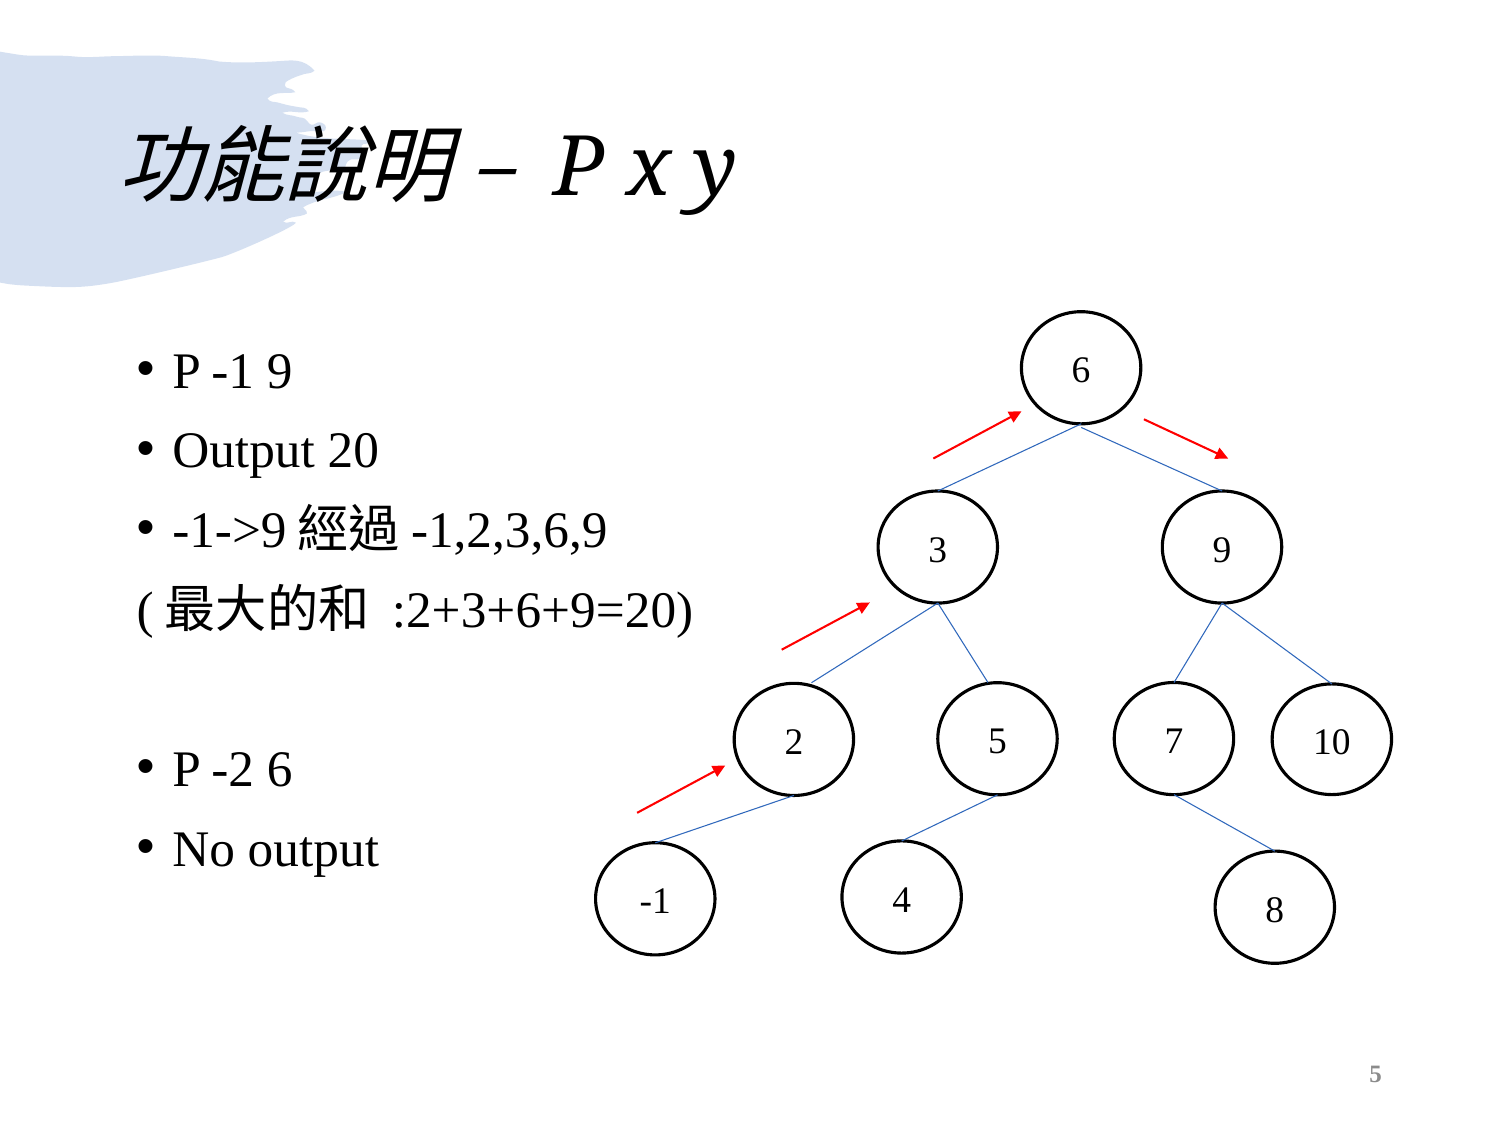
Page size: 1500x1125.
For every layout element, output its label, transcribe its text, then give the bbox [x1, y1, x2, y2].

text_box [1173, 794, 1275, 852]
text_box 5 [936, 681, 1059, 796]
text_box 6 [1020, 310, 1142, 425]
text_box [1143, 419, 1229, 459]
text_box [1221, 603, 1332, 684]
text_box 10 [1271, 682, 1393, 796]
text_box 4 [840, 839, 963, 955]
list P -1 9 Output 20 -1->9經過-1,2,3,6,9 (最大的和 :2+3+6+9=20) P -2 6 No output [121, 329, 713, 1022]
slide_number 5 [1059, 1042, 1397, 1103]
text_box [933, 411, 1022, 459]
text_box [1173, 603, 1221, 683]
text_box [781, 602, 870, 650]
text_box 3 [877, 489, 999, 603]
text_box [655, 795, 794, 843]
text_box -1 [594, 841, 717, 956]
text_box 8 [1214, 850, 1336, 965]
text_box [1081, 427, 1223, 491]
text_box 9 [1161, 489, 1283, 603]
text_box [901, 794, 998, 841]
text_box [637, 765, 726, 813]
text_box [811, 603, 937, 683]
text_box 2 [733, 682, 855, 797]
title 功能說明 – P x y [103, 59, 1397, 278]
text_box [937, 603, 988, 683]
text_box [937, 423, 1082, 491]
text_box 7 [1113, 681, 1235, 796]
